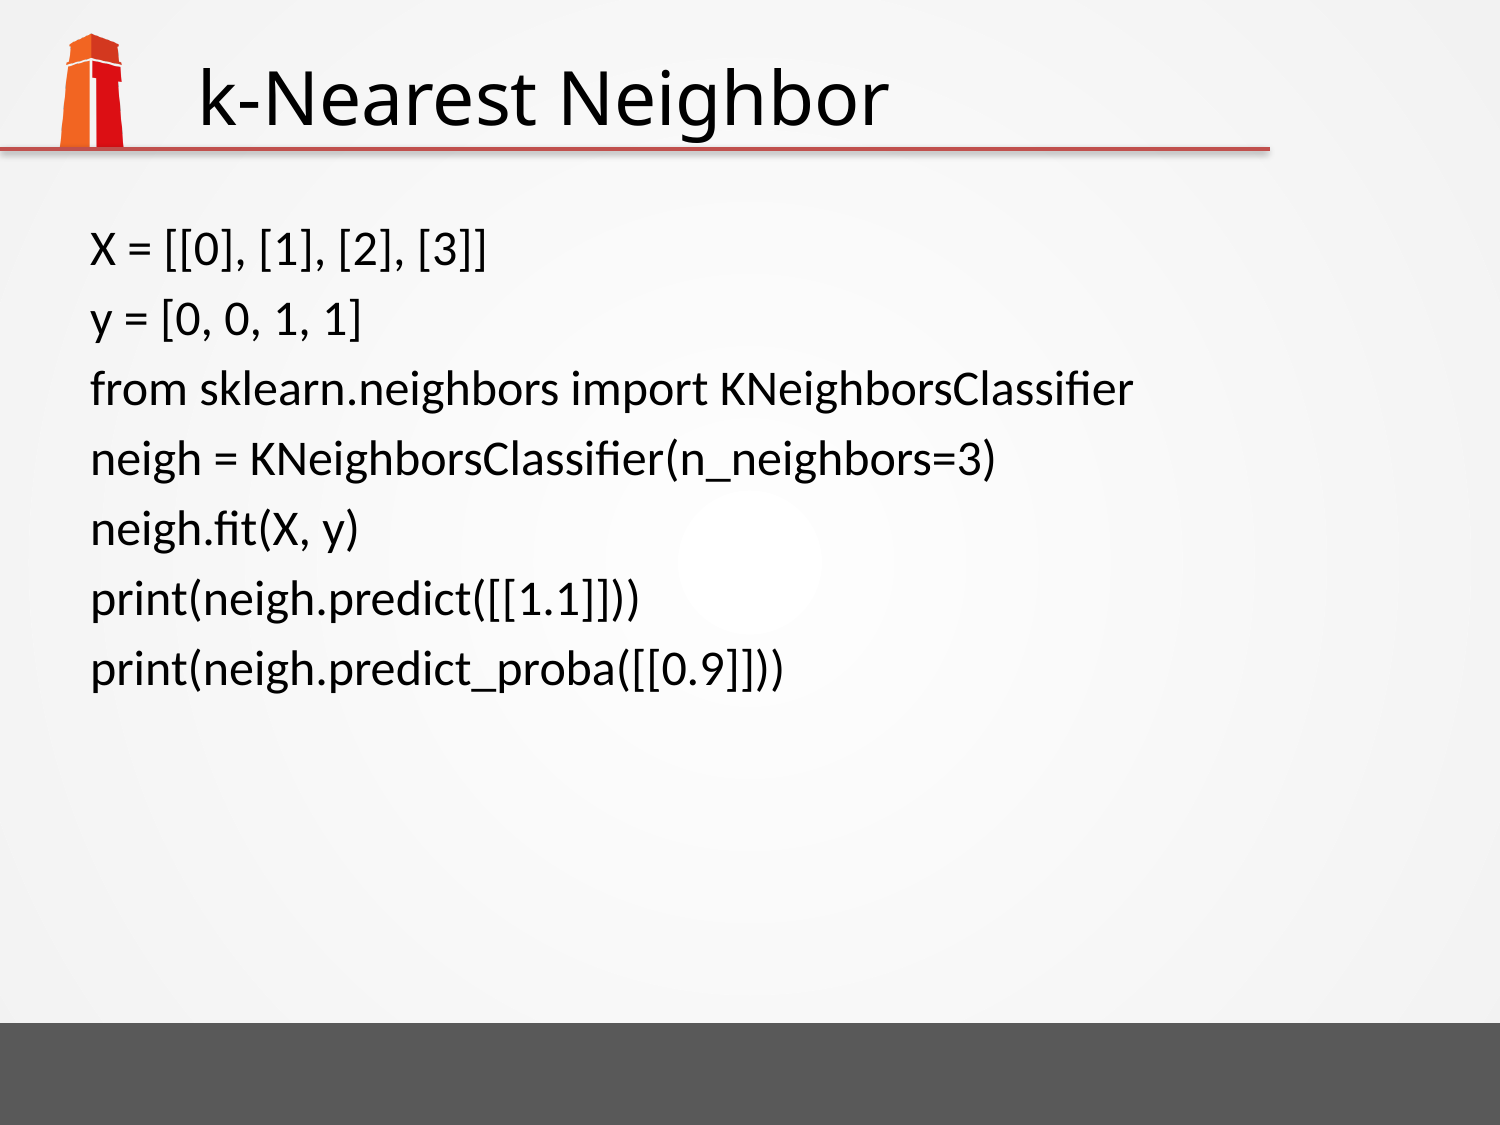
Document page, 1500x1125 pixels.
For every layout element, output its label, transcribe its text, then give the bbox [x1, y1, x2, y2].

list X = [[0], [1], [2], [3]] y = [0, 0, 1, 1] from sklearn.neighbors import KNeighborsClassifier neigh = KNeighborsClassifier(n_neighbors=3) neigh.fit(X, y) print(neigh.predict([[1.1]])) print(neigh.predict_proba([[0.9]])) [75, 208, 1425, 1005]
title k-Nearest Neighbor [183, 42, 1270, 149]
picture [16, 11, 166, 147]
